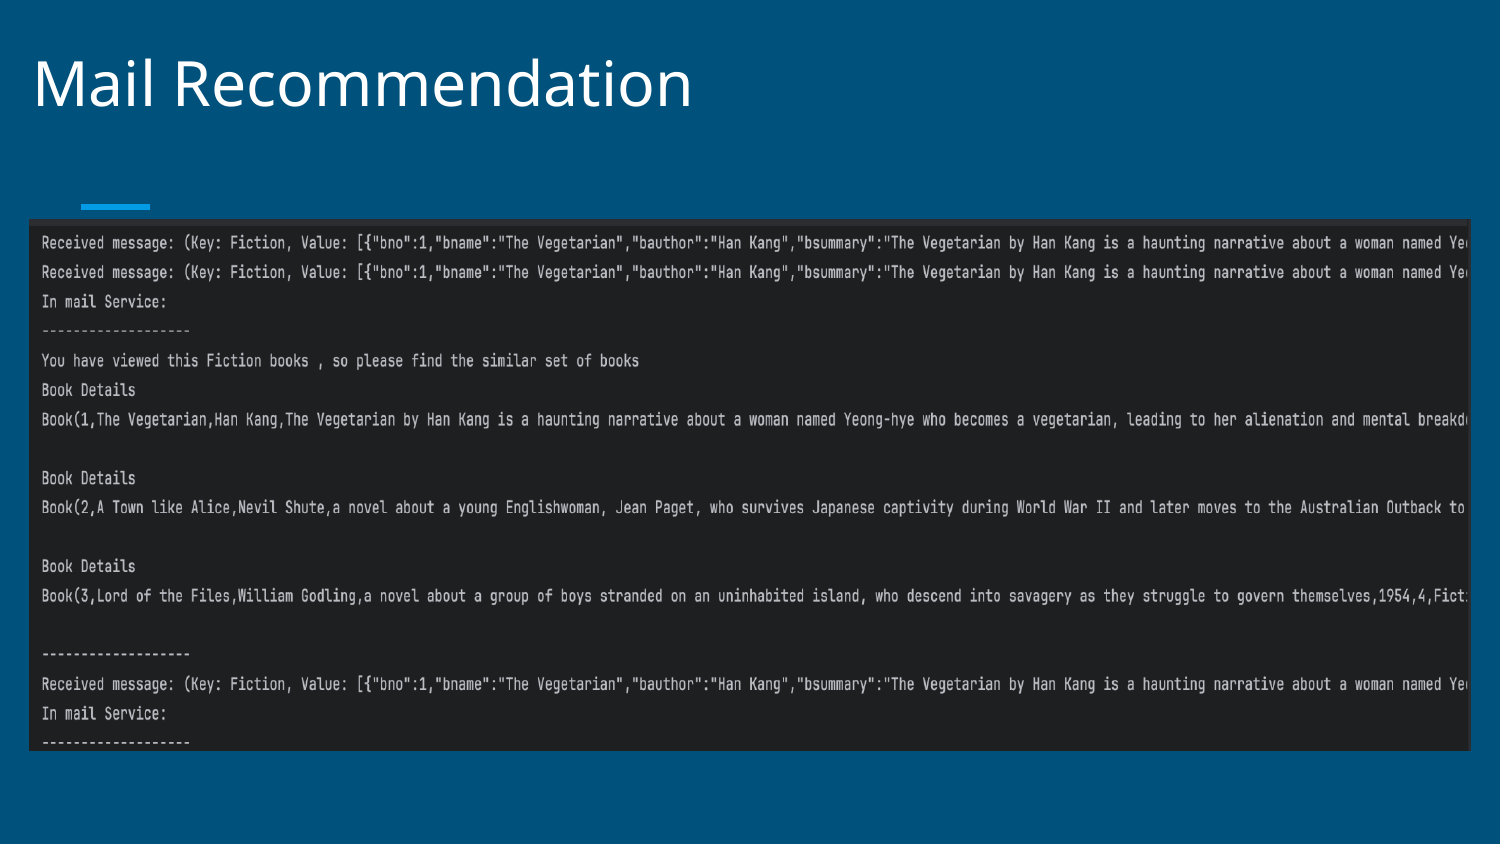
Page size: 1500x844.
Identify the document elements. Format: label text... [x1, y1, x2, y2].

picture [30, 220, 1470, 750]
title Mail Recommendation [17, 18, 751, 140]
